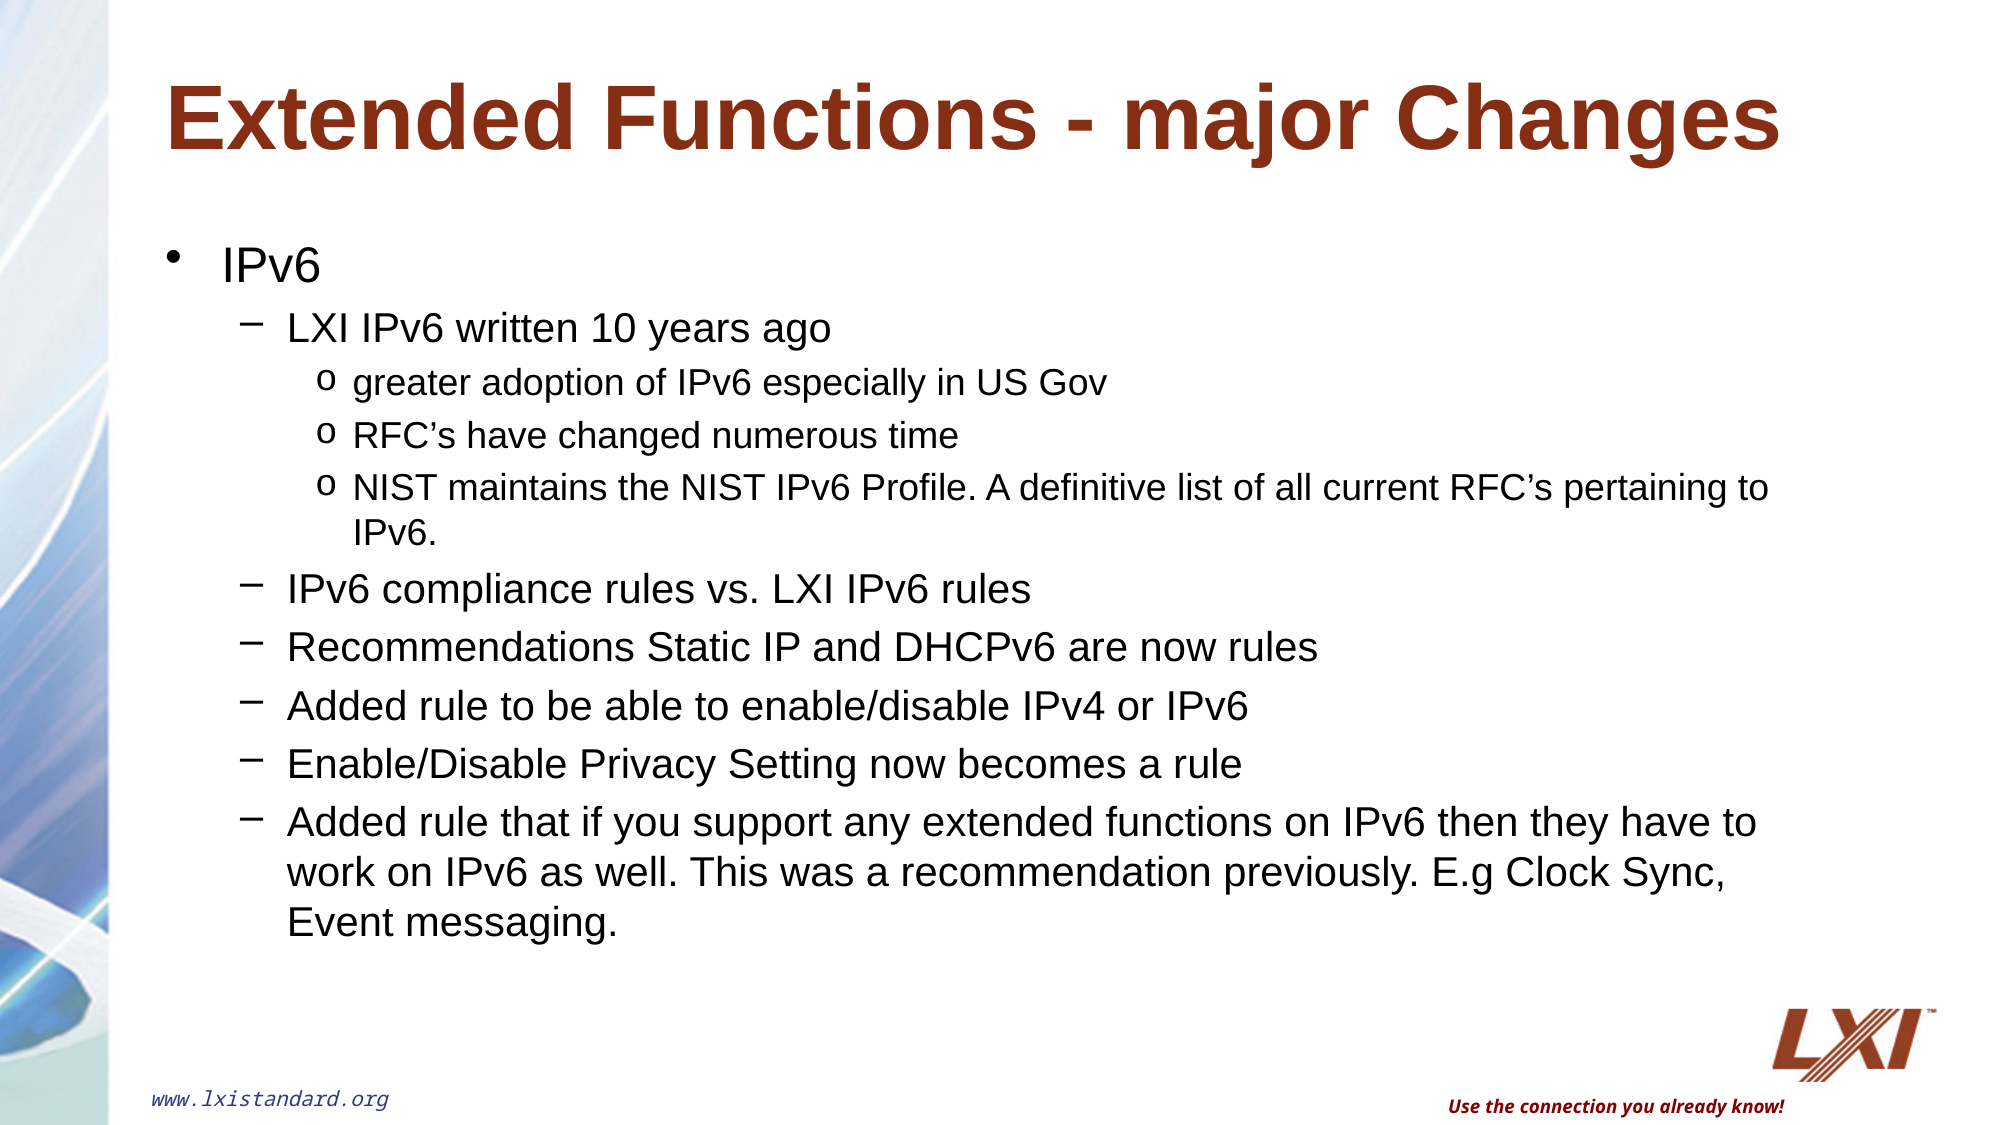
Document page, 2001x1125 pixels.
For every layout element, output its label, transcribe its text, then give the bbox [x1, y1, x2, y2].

title Extended Functions - major Changes [150, 50, 1950, 200]
list IPv6 LXI IPv6 written 10 years ago greater adoption of IPv6 especially in US Gov RFC’s have changed numerous time NIST maintains the NIST IPv6 Profile. A definitive list of all current RFC’s pertaining to IPv6. IPv6 compliance rules vs. LXI IPv6 rules Recommendations Static IP and DHCPv6 are now rules Added rule to be able to enable/disable IPv4 or IPv6 Enable/Disable Privacy Setting now becomes a rule Added rule that if you support any extended functions on IPv6 then they have to work on IPv6 as well. This was a recommendation previously. E.g Clock Sync, Event messaging. [150, 224, 1850, 1000]
picture [0, 0, 2001, 1125]
